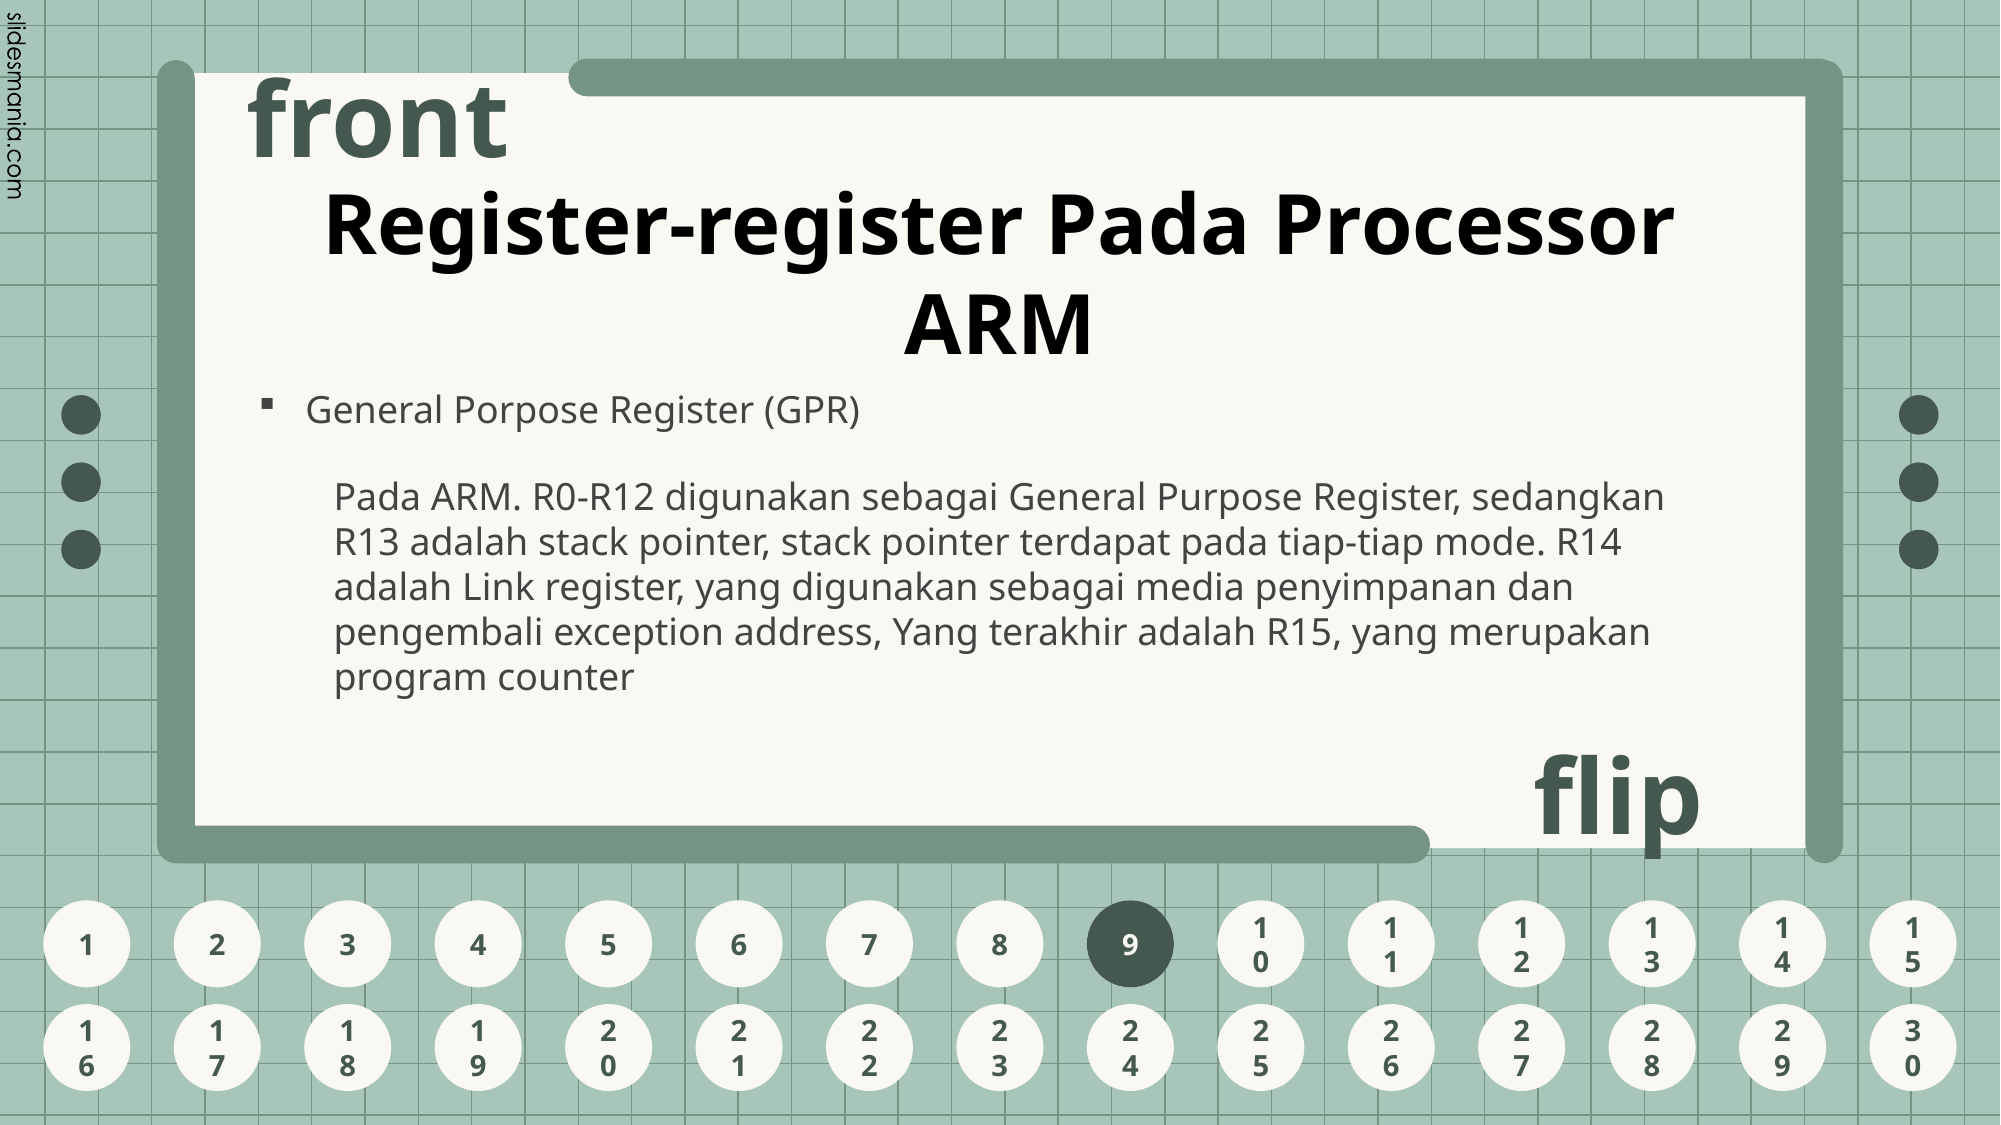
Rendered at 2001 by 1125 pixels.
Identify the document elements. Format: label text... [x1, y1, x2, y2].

title Register-register Pada Processor ARM [238, 151, 1762, 277]
text_box [1433, 754, 1804, 869]
text_box 9 [1086, 900, 1174, 988]
list General Porpose Register (GPR) Pada ARM. R0-R12 digunakan sebagai General Purpose Register, sedangkan R13 adalah stack pointer, stack pointer terdapat pada tiap-tiap mode. R14 adalah Link register, yang digunakan sebagai media penyimpanan dan pengembali exception address, Yang terakhir adalah R15, yang merupakan program counter [238, 329, 1762, 755]
